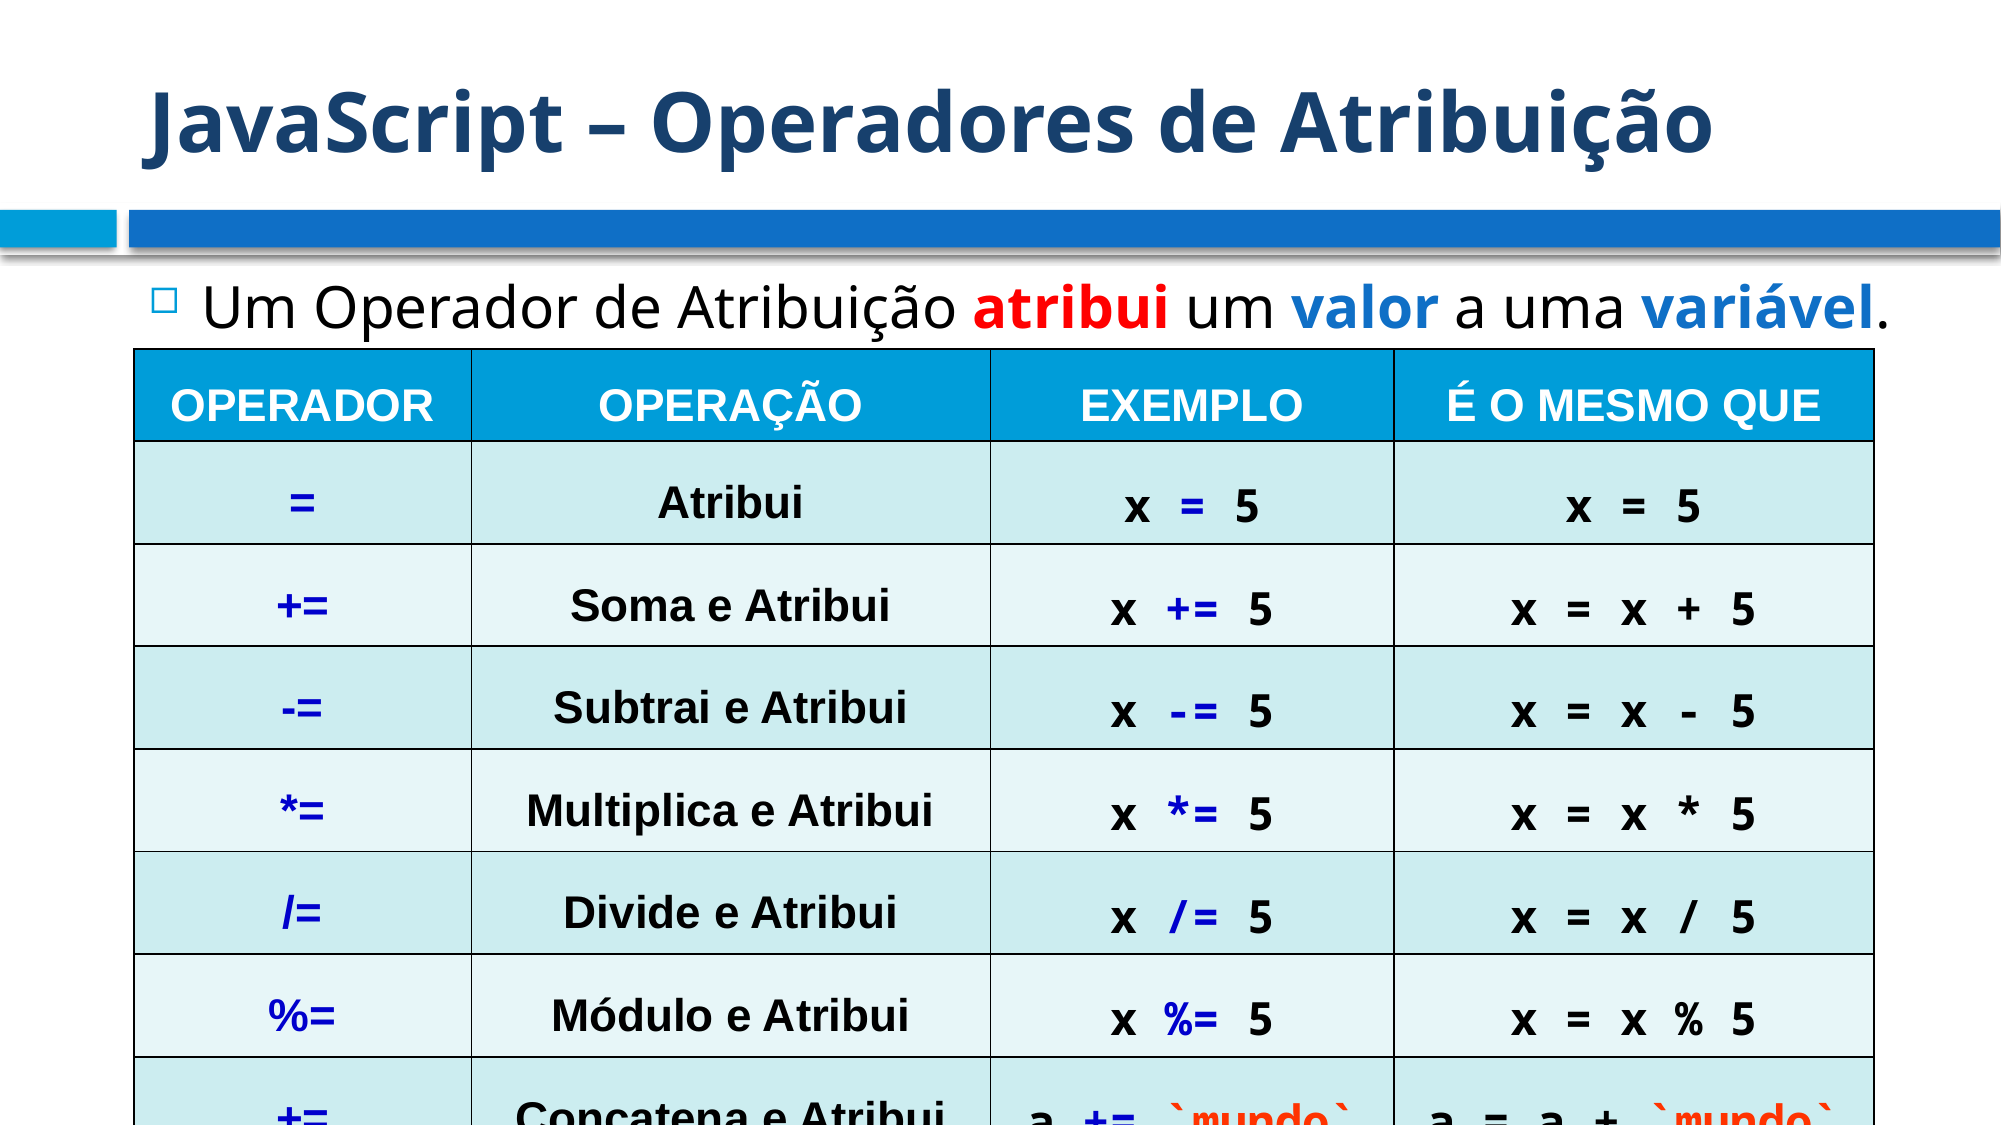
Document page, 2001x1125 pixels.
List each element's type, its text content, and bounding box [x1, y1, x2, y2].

table_cell x += 5 [991, 545, 1393, 645]
table_cell x -= 5 [991, 647, 1393, 748]
table_cell x = x + 5 [1395, 545, 1873, 645]
list Um Operador de Atribuição atribui um valor a uma variável. [133, 262, 1918, 1083]
table_cell *= [135, 750, 471, 851]
table_cell Concatena e Atribui [472, 1058, 990, 1125]
table_cell x %= 5 [991, 955, 1393, 1056]
table_cell a = a + `mundo` [1395, 1058, 1873, 1125]
table_cell Multiplica e Atribui [472, 750, 990, 851]
table_cell x = x / 5 [1395, 852, 1873, 953]
table_cell Soma e Atribui [472, 545, 990, 645]
table_header OPERADOR [135, 350, 471, 440]
table_cell x = x - 5 [1395, 647, 1873, 748]
table_cell Módulo e Atribui [472, 955, 990, 1056]
table_header EXEMPLO [991, 350, 1393, 440]
table_cell a += `mundo` [991, 1058, 1393, 1125]
table_cell x = 5 [1395, 442, 1873, 543]
table_header É O MESMO QUE [1395, 350, 1873, 440]
table_cell %= [135, 955, 471, 1056]
table_cell += [135, 545, 471, 645]
table_cell -= [135, 647, 471, 748]
table_cell x = x * 5 [1395, 750, 1873, 851]
table_cell x /= 5 [991, 852, 1393, 953]
slide_number [0, 210, 117, 251]
table_cell Subtrai e Atribui [472, 647, 990, 748]
table_cell /= [135, 852, 471, 953]
table_cell x = x % 5 [1395, 955, 1873, 1056]
table_cell += [135, 1058, 471, 1125]
table_cell = [135, 442, 471, 543]
title JavaScript – Operadores de Atribuição [133, 37, 1969, 200]
table_cell Atribui [472, 442, 990, 543]
table_cell Divide e Atribui [472, 852, 990, 953]
table_cell x = 5 [991, 442, 1393, 543]
table_header OPERAÇÃO [472, 350, 990, 440]
table_cell x *= 5 [991, 750, 1393, 851]
